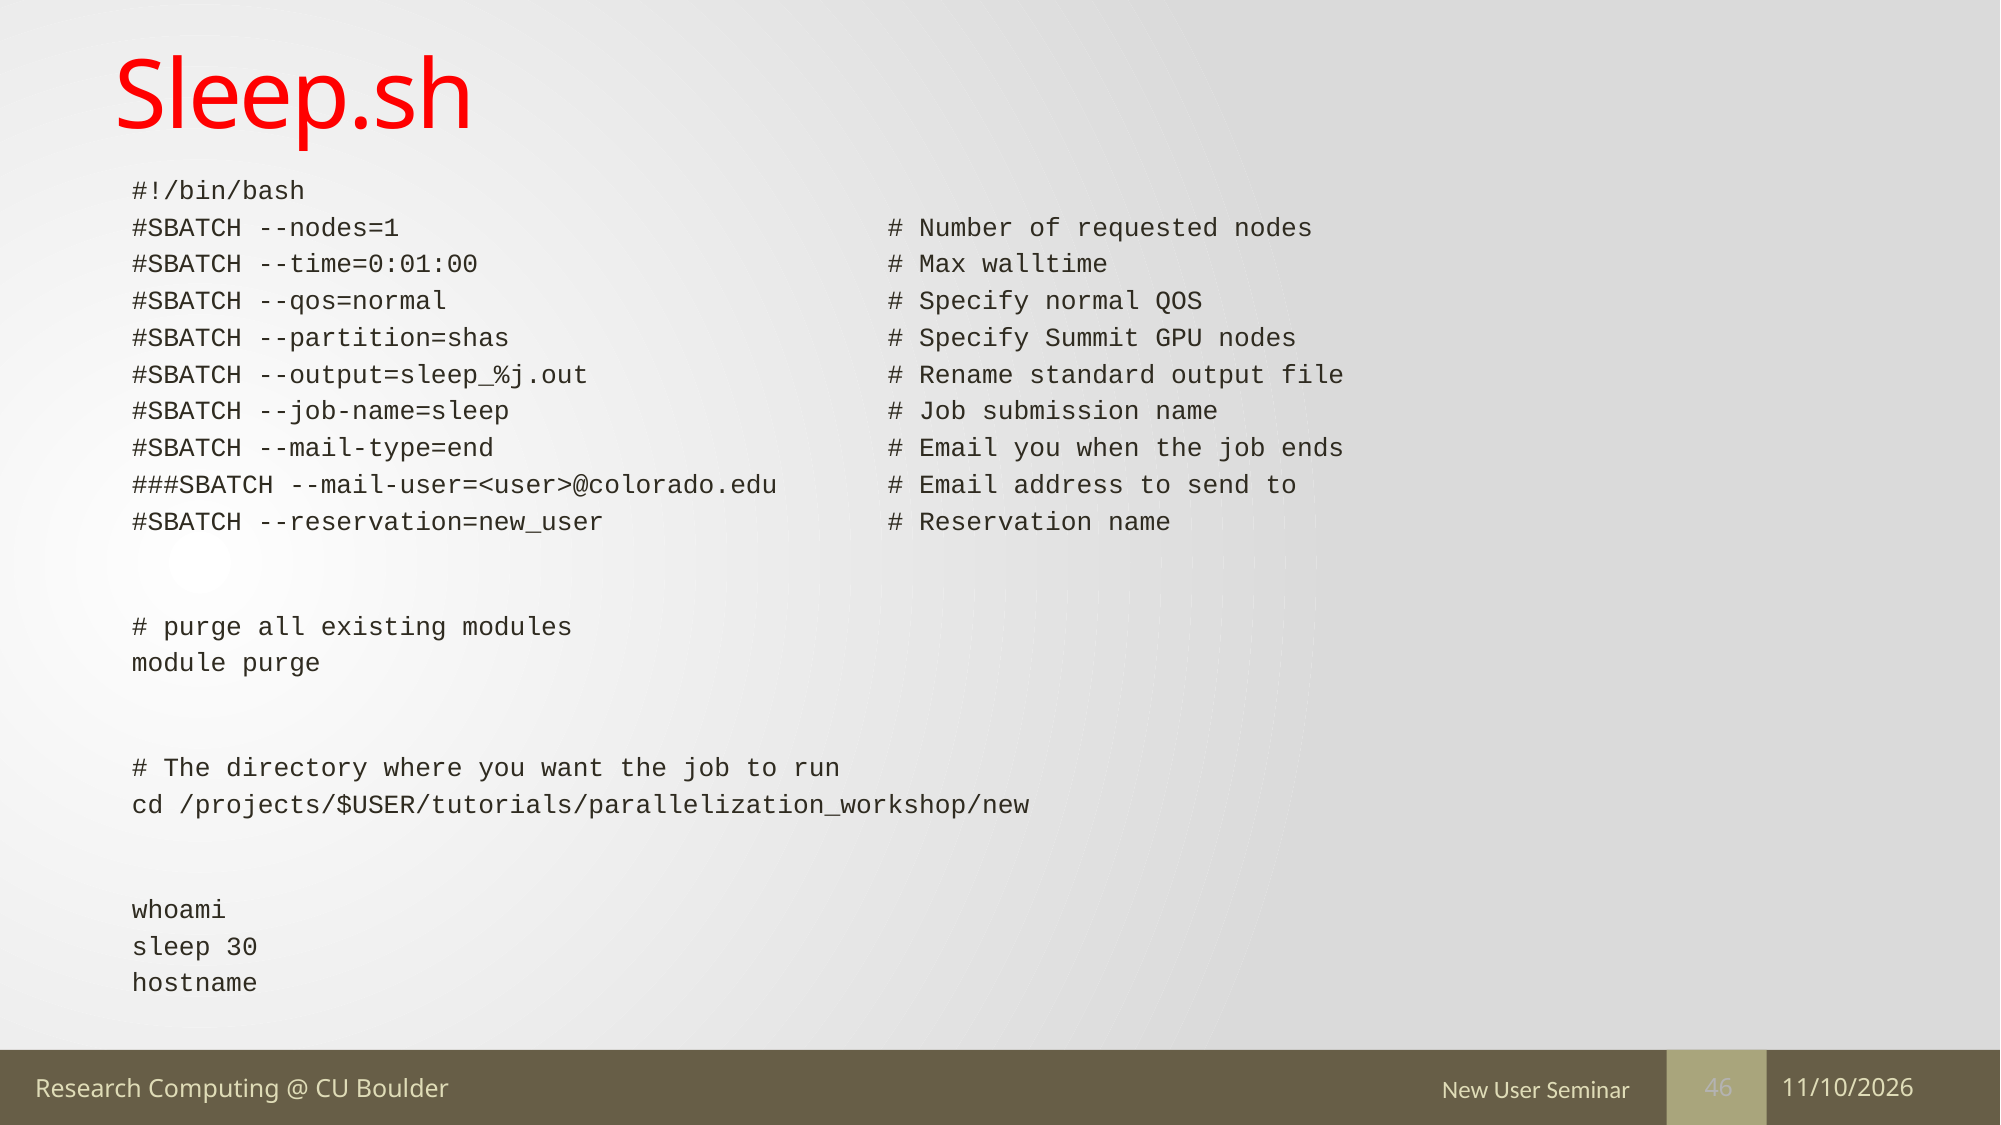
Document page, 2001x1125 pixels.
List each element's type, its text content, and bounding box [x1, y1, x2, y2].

slide_number 46 [1686, 1065, 1749, 1111]
footer New User Seminar [714, 1058, 1646, 1119]
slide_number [1766, 1058, 1987, 1119]
list #!/bin/bash #SBATCH --nodes=1 # Number of requested nodes #SBATCH --time=0:01:00 # Max walltime #SBATCH --qos=normal # Specify normal QOS #SBATCH --partition=shas # Specify Summit GPU nodes #SBATCH --output=sleep_%j.out # Rename standard output file #SBATCH --job-name=sleep # Job submission name #SBATCH --mail-type=end # Email you when the job ends ###SBATCH --mail-user=<user>@colorado.edu # Email address to send to #SBATCH --reservation=new_user # Reservation name # purge all existing modules module purge # The directory where you want the job to run cd /projects/$USER/tutorials/parallelization_workshop/new whoami sleep 30 hostname [99, 165, 1954, 1010]
title Sleep.sh [99, 45, 1892, 137]
